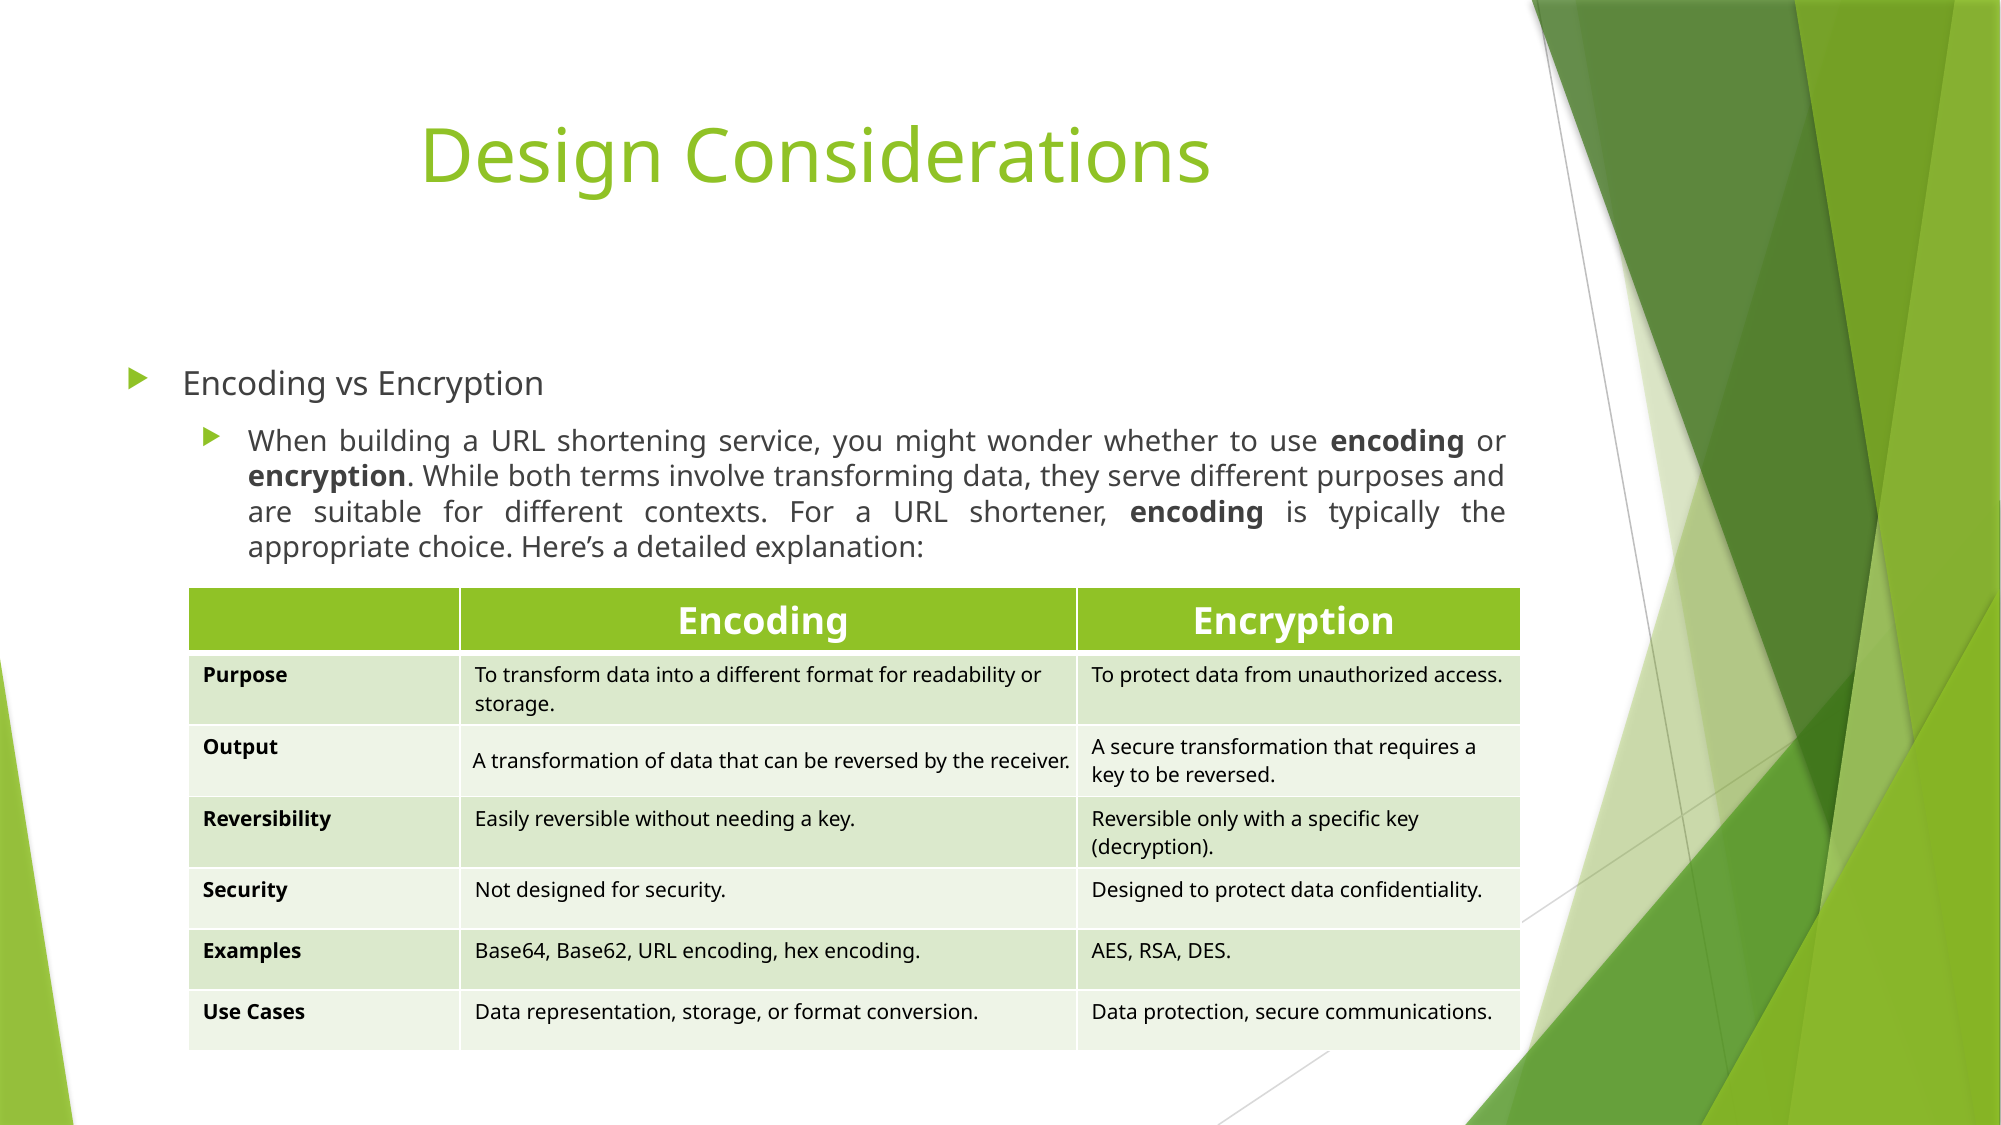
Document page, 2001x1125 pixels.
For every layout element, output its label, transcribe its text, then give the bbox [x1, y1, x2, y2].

table_cell Output [189, 726, 459, 796]
table_header Encryption [1078, 588, 1520, 650]
title Design Considerations [111, 99, 1522, 317]
table_header Encoding [461, 588, 1076, 650]
table_cell Data protection, secure communications. [1078, 991, 1520, 1050]
table_cell AES, RSA, DES. [1078, 930, 1520, 989]
table_cell Examples [189, 930, 459, 989]
table_cell To transform data into a different format for readability or storage. [461, 656, 1076, 724]
table_cell Designed to protect data confidentiality. [1078, 869, 1520, 928]
table_header [189, 588, 459, 650]
table_cell Easily reversible without needing a key. [461, 797, 1076, 867]
table_cell Use Cases [189, 991, 459, 1050]
table_cell Not designed for security. [461, 869, 1076, 928]
table_cell A transformation of data that can be reversed by the receiver. [461, 726, 1076, 796]
table_cell Purpose [189, 656, 459, 724]
table_cell Base64, Base62, URL encoding, hex encoding. [461, 930, 1076, 989]
list Encoding vs Encryption When building a URL shortening service, you might wonder whether to use encoding or encryption. While both terms involve transforming data, they serve different purposes and are suitable for different contexts. For a URL shortener, encoding is typically the appropriate choice. Here’s a detailed explanation: [111, 354, 1522, 992]
table_cell To protect data from unauthorized access. [1078, 656, 1520, 724]
table_cell Data representation, storage, or format conversion. [461, 991, 1076, 1050]
table_cell Reversible only with a specific key (decryption). [1078, 797, 1520, 867]
table_cell A secure transformation that requires a key to be reversed. [1078, 726, 1520, 796]
table_cell Reversibility [189, 797, 459, 867]
table_cell Security [189, 869, 459, 928]
